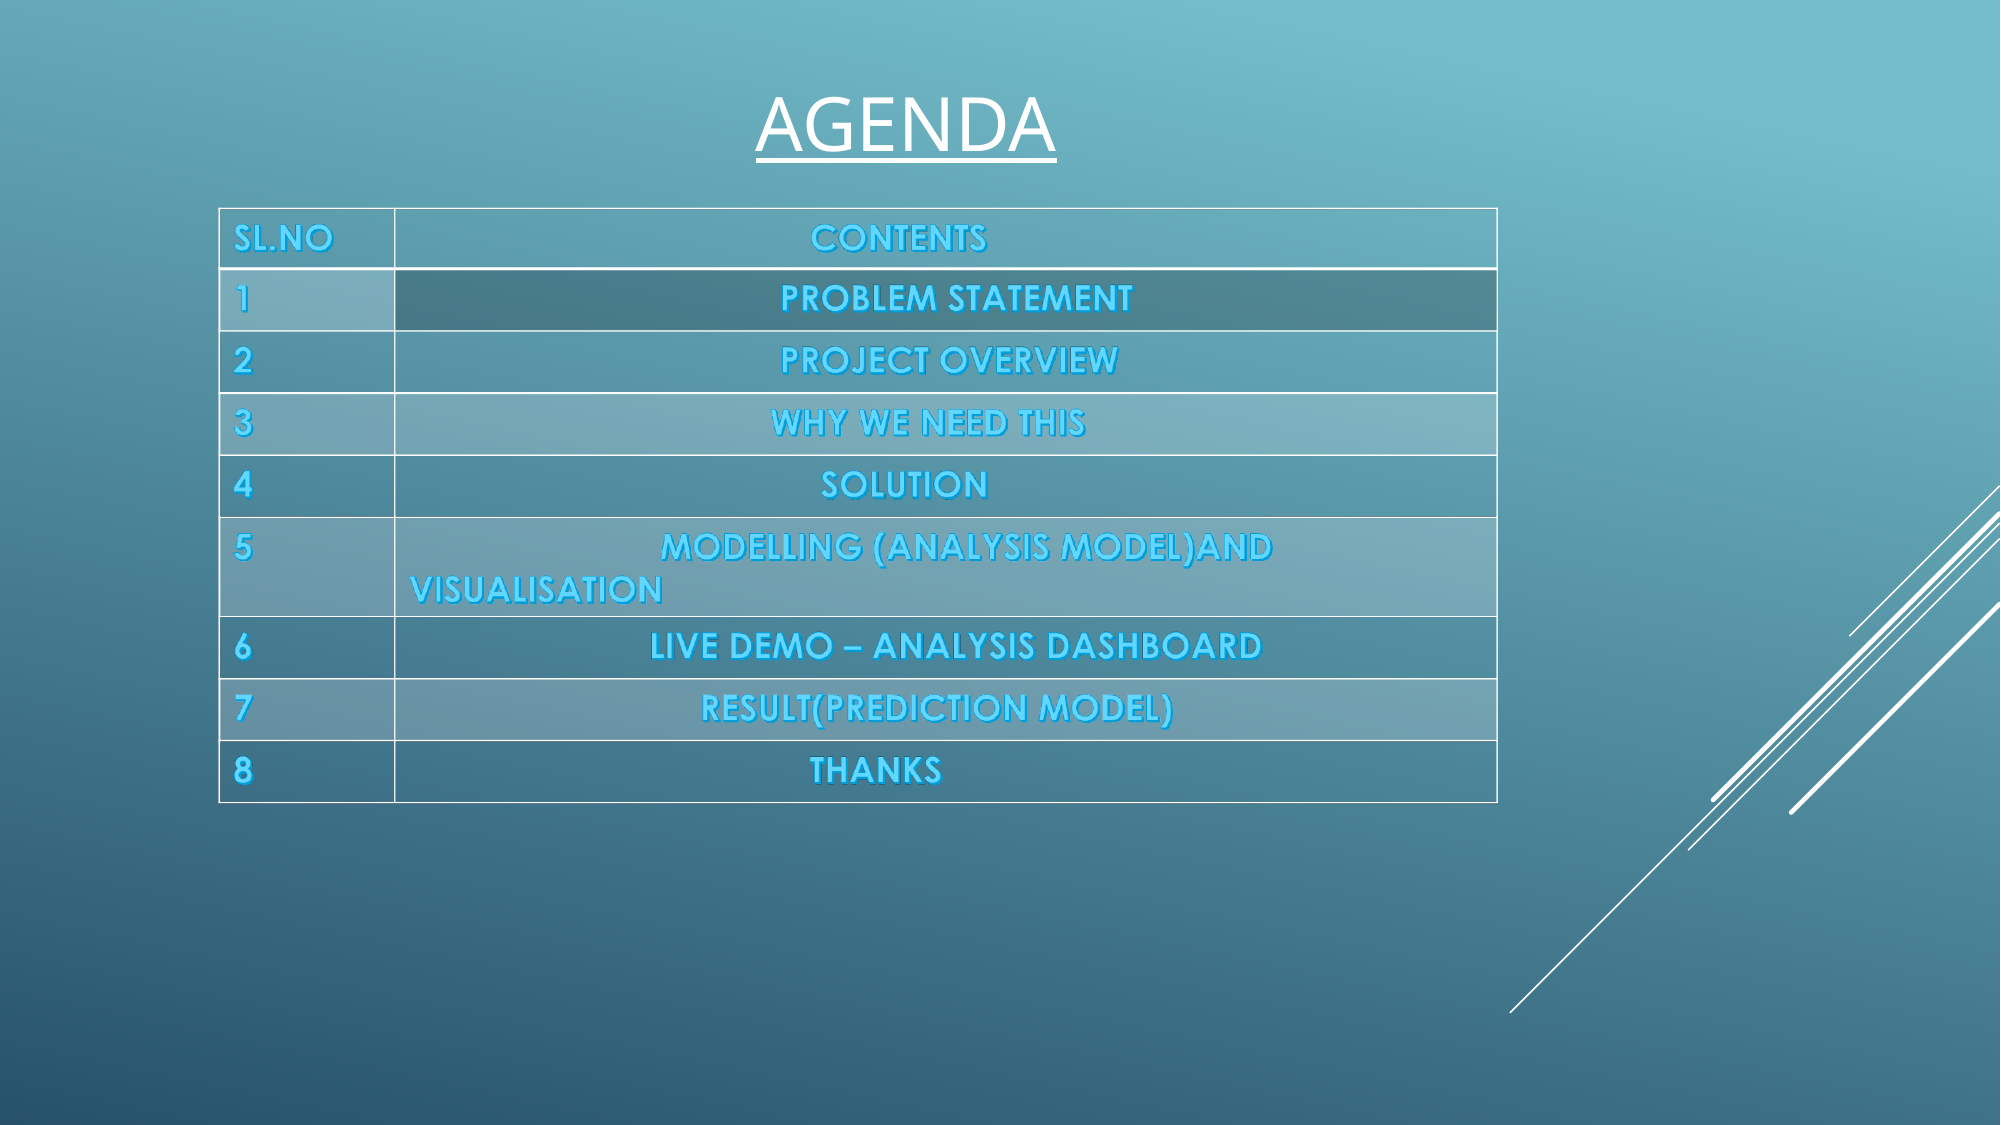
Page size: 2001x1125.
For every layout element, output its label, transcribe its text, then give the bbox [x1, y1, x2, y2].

title AGENDA [740, 39, 1220, 205]
picture [217, 206, 1500, 804]
